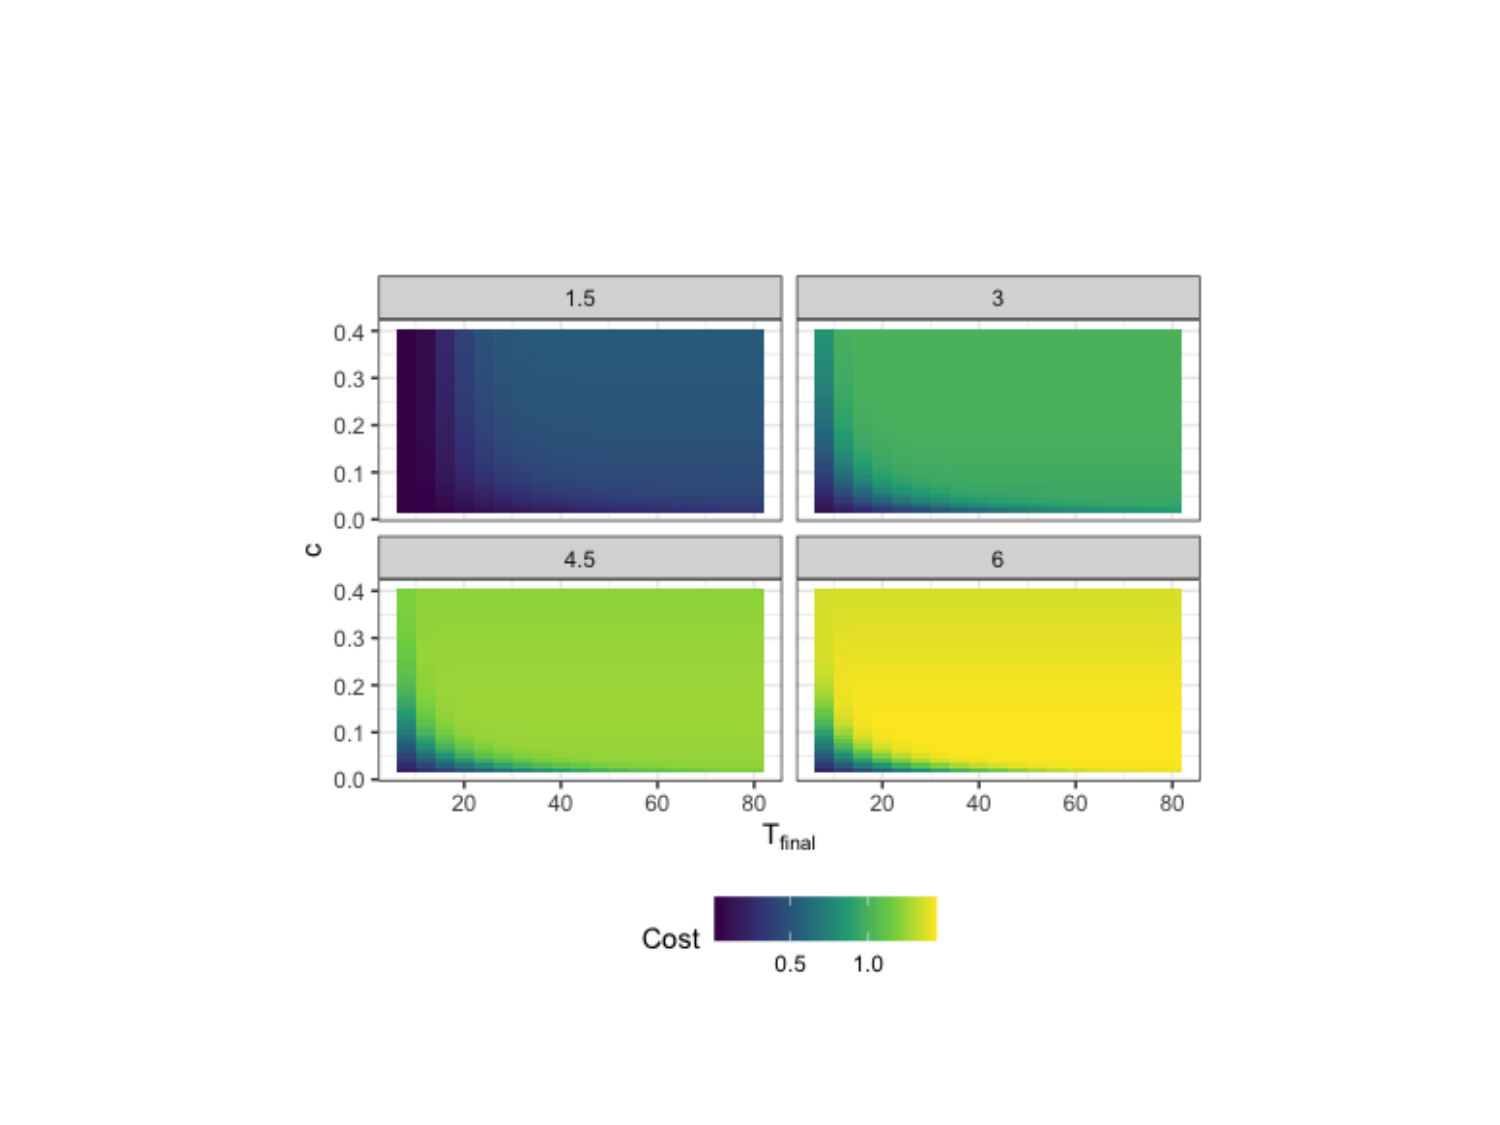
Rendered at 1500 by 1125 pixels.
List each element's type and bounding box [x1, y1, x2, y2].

picture [287, 262, 1215, 1005]
